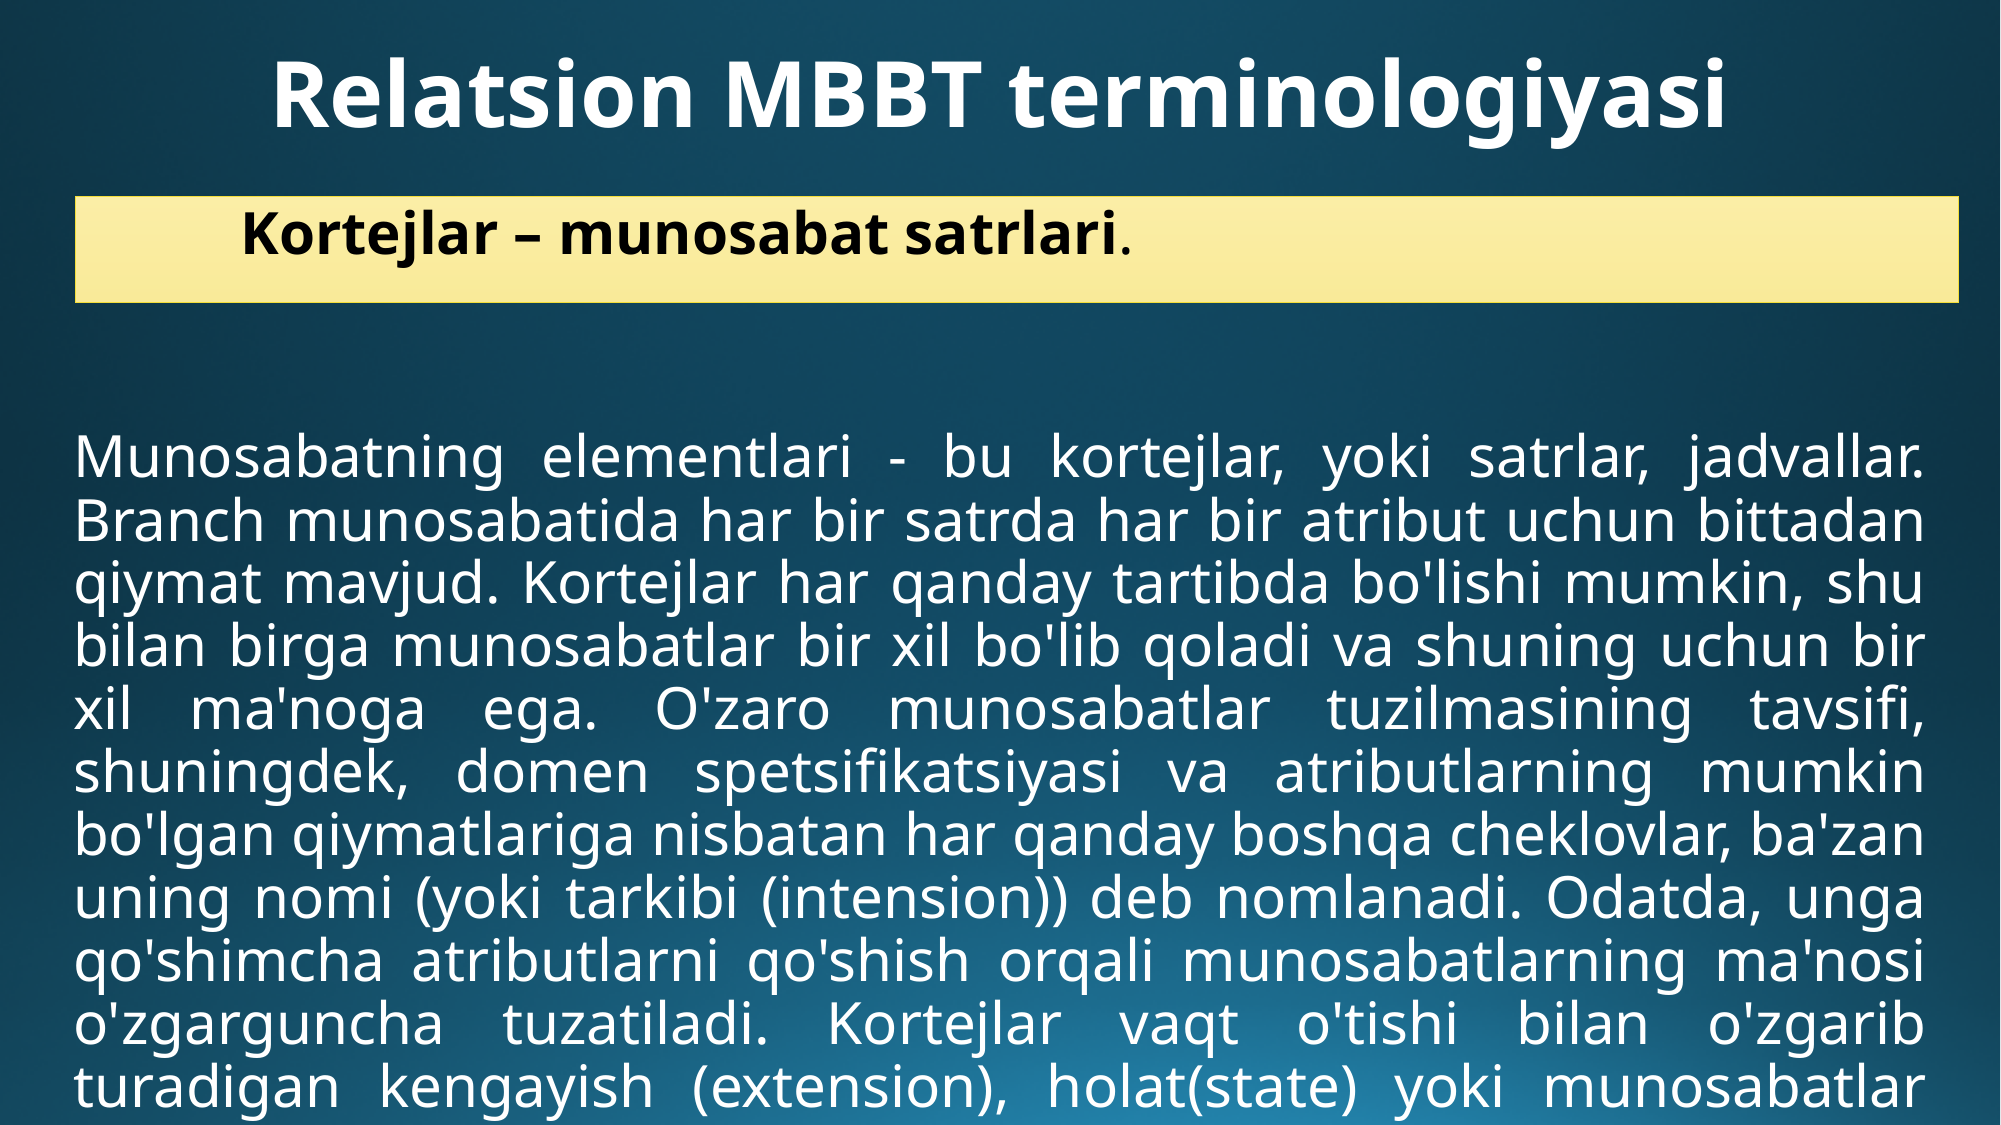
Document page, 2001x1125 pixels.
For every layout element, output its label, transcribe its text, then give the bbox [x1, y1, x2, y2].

title Relatsion MBBT terminologiyasi [137, 59, 1863, 136]
list Kortejlar – munosabat satrlari. [75, 196, 1959, 303]
text_box Munosabatning elementlari - bu kortejlar, yoki satrlar, jadvallar. Branch munosabatida har bir satrda har bir atribut uchun bittadan qiymat mavjud. Kortejlar har qanday tartibda bo'lishi mumkin, shu bilan birga munosabatlar bir xil bo'lib qoladi va shuning uchun bir xil ma'noga ega. O'zaro munosabatlar tuzilmasining tavsifi, shuningdek, domen spetsifikatsiyasi va atributlarning mumkin bo'lgan qiymatlariga nisbatan har qanday boshqa cheklovlar, ba'zan uning nomi (yoki tarkibi (intension)) deb nomlanadi. Odatda, unga qo'shimcha atributlarni qo'shish orqali munosabatlarning ma'nosi o'zgarguncha tuzatiladi. Kortejlar vaqt o'tishi bilan o'zgarib turadigan kengayish (extension), holat(state) yoki munosabatlar tanasi deb ataladi. [57, 335, 1943, 897]
picture [0, 0, 2001, 1125]
